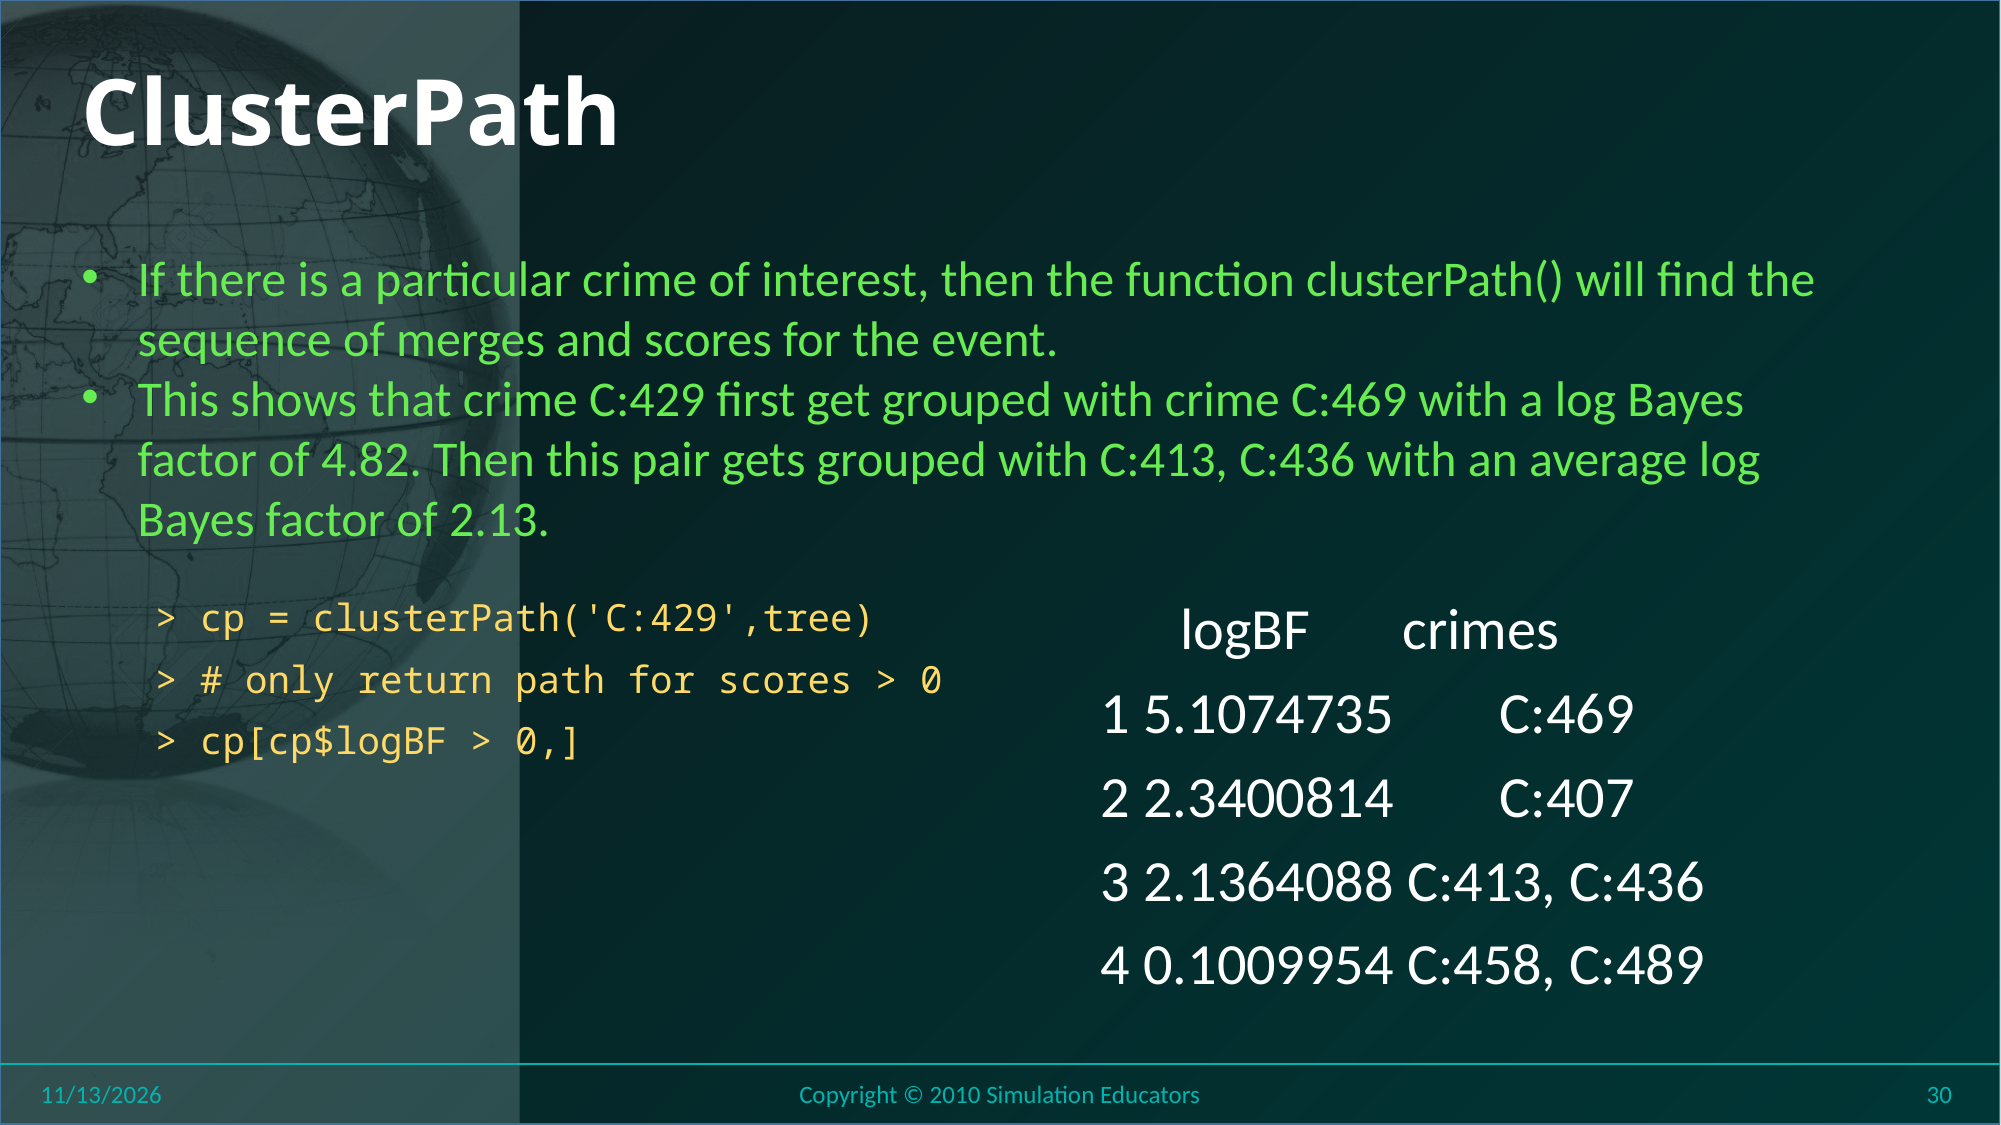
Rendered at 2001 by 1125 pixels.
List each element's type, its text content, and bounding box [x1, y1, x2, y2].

slide_number 30 [1517, 1064, 1968, 1124]
text_box If there is a particular crime of interest, then the function clusterPath() will find the sequence of merges and scores for the event. This shows that crime C:429 first get grouped with crime C:469 with a log Bayes factor of 4.82. Then this pair gets grouped with C:413, C:436 with an average log Bayes factor of 2.13. [66, 239, 1878, 554]
list logBF crimes 1 5.1074735 C:469 2 2.3400814 C:407 3 2.1364088 C:413, C:436 4 0.1009954 C:458, C:489 [1085, 592, 1936, 1015]
list > cp = clusterPath('C:429',tree) > # only return path for scores > 0 > cp[cp$logBF > 0,] [139, 592, 1061, 1015]
title ClusterPath [66, 15, 1936, 218]
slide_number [25, 1064, 476, 1124]
footer Copyright © 2010 Simulation Educators [662, 1064, 1338, 1124]
